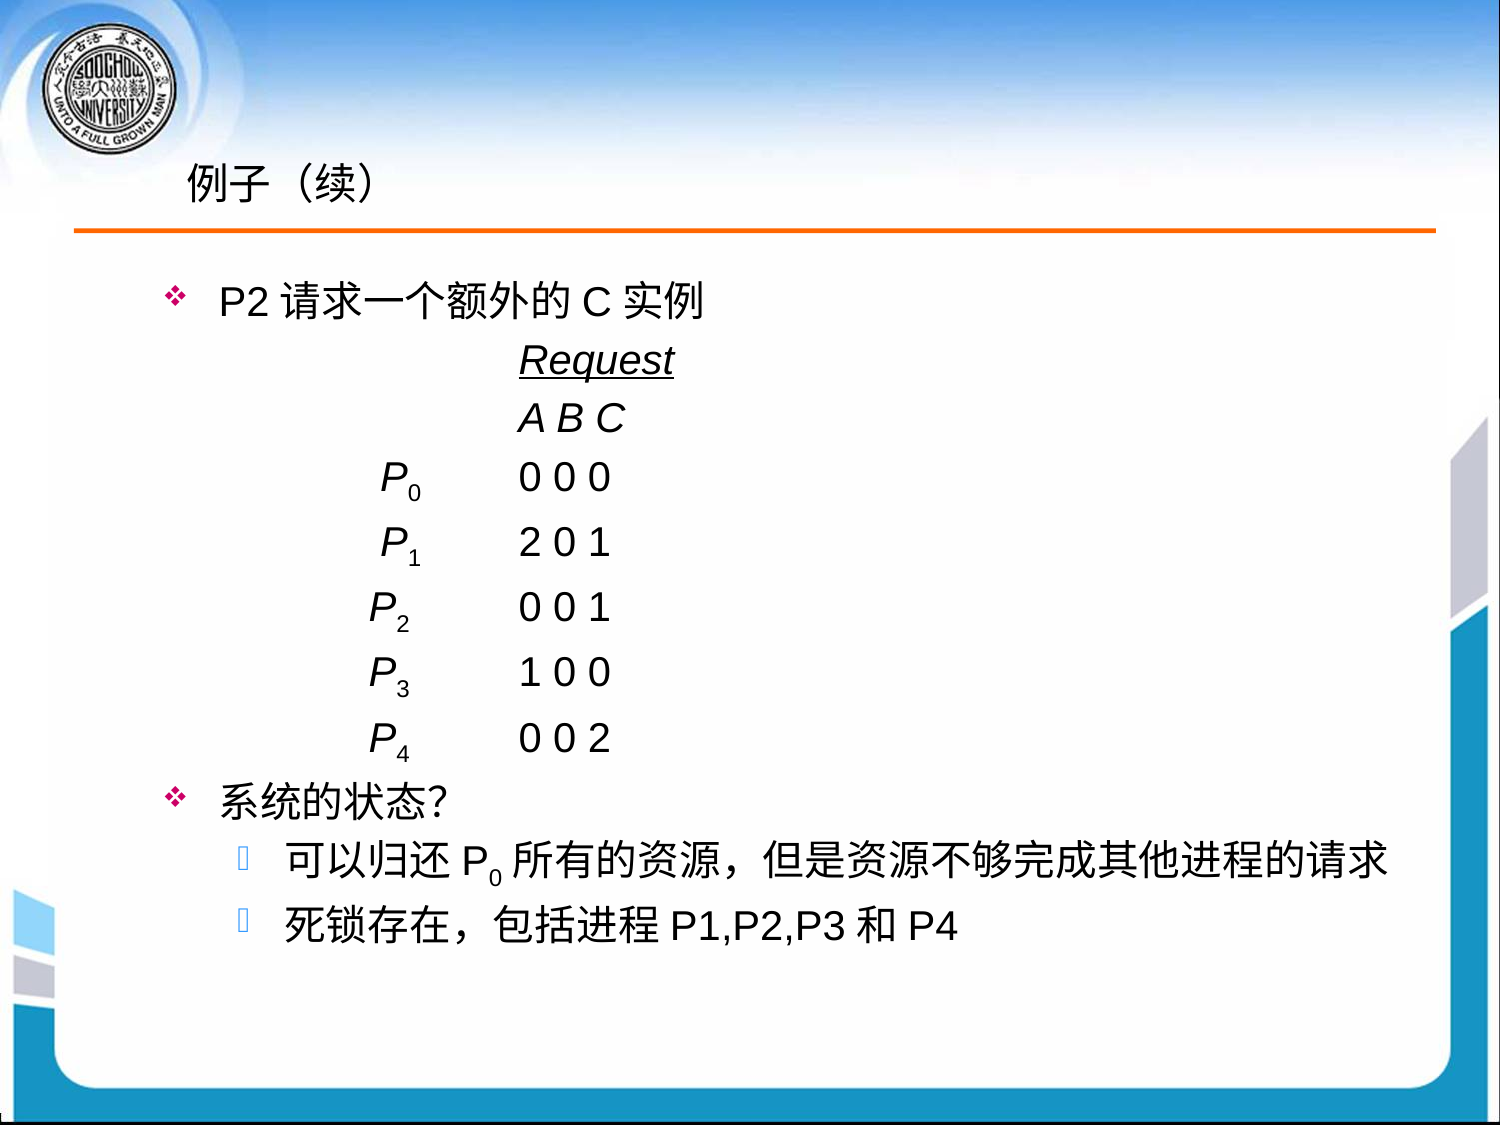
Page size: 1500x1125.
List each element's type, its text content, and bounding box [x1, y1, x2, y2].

title 例子（续） [171, 149, 1310, 216]
picture [0, 0, 1500, 1125]
list P2请求一个额外的C实例 Request A B C P0 0 0 0 P1 2 0 1 P2 0 0 1 P3 1 0 0 P4 0 0 2 系统的状态？ 可以归还P0所有的资源，但是资源不够完成其他进程的请求 死锁存在，包括进程P1,P2,P3和P4 [147, 267, 1434, 1036]
